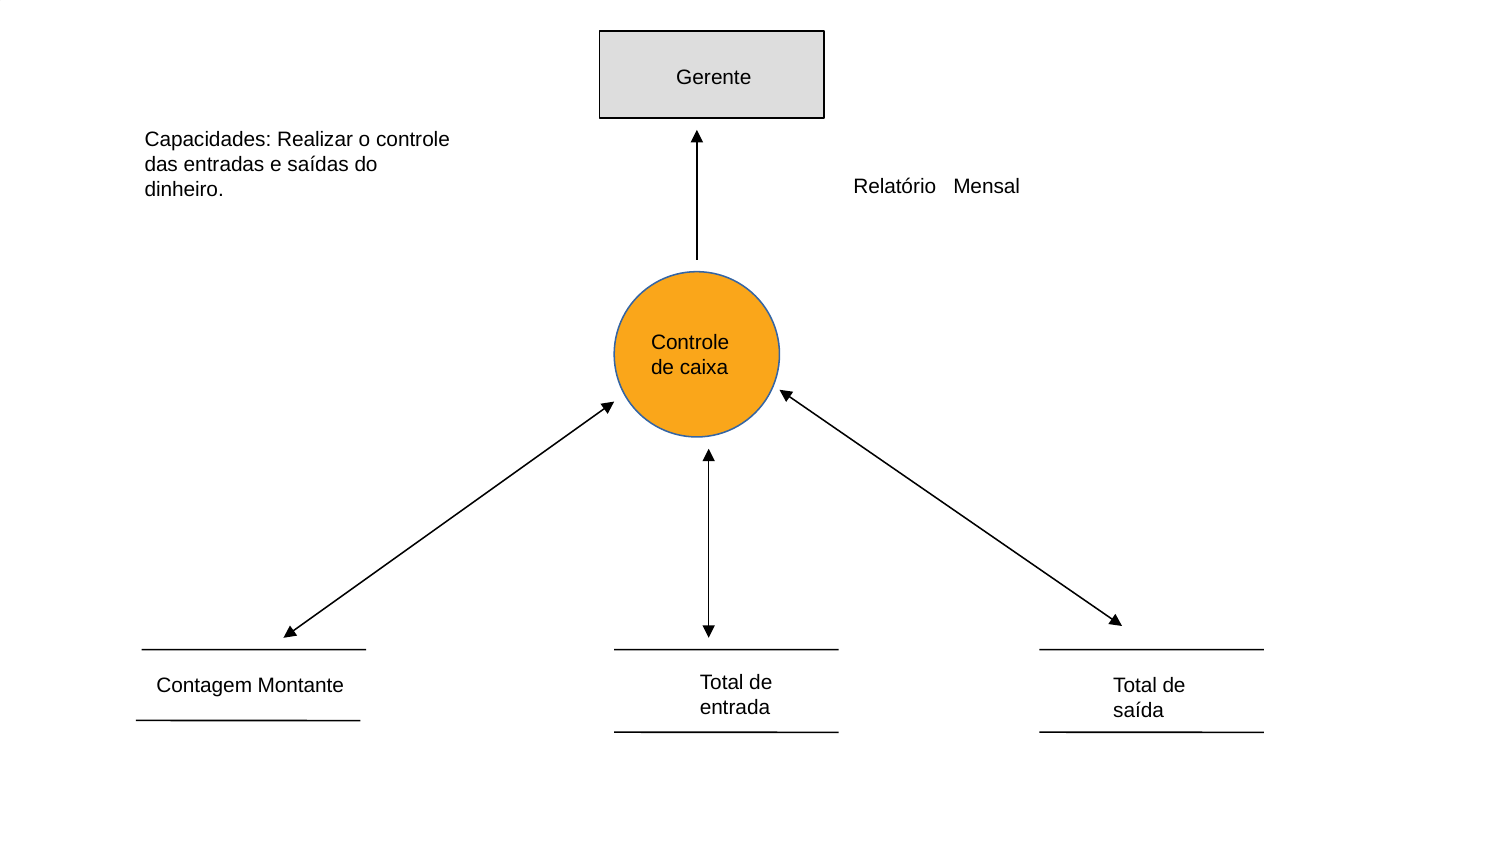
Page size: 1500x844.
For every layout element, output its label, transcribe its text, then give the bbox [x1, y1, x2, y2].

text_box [779, 389, 1123, 627]
text_box Total de saída [1098, 664, 1229, 709]
text_box [614, 271, 780, 437]
text_box Gerente [661, 56, 768, 130]
text_box Relatório Mensal [838, 165, 1063, 227]
text_box Total de entrada [685, 661, 815, 706]
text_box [283, 401, 615, 638]
text_box Capacidades: Realizar o controle das entradas e saídas do dinheiro. [129, 118, 473, 203]
text_box [599, 31, 824, 118]
text_box Controle de caixa [636, 321, 767, 386]
text_box Contagem Montante [141, 664, 367, 726]
